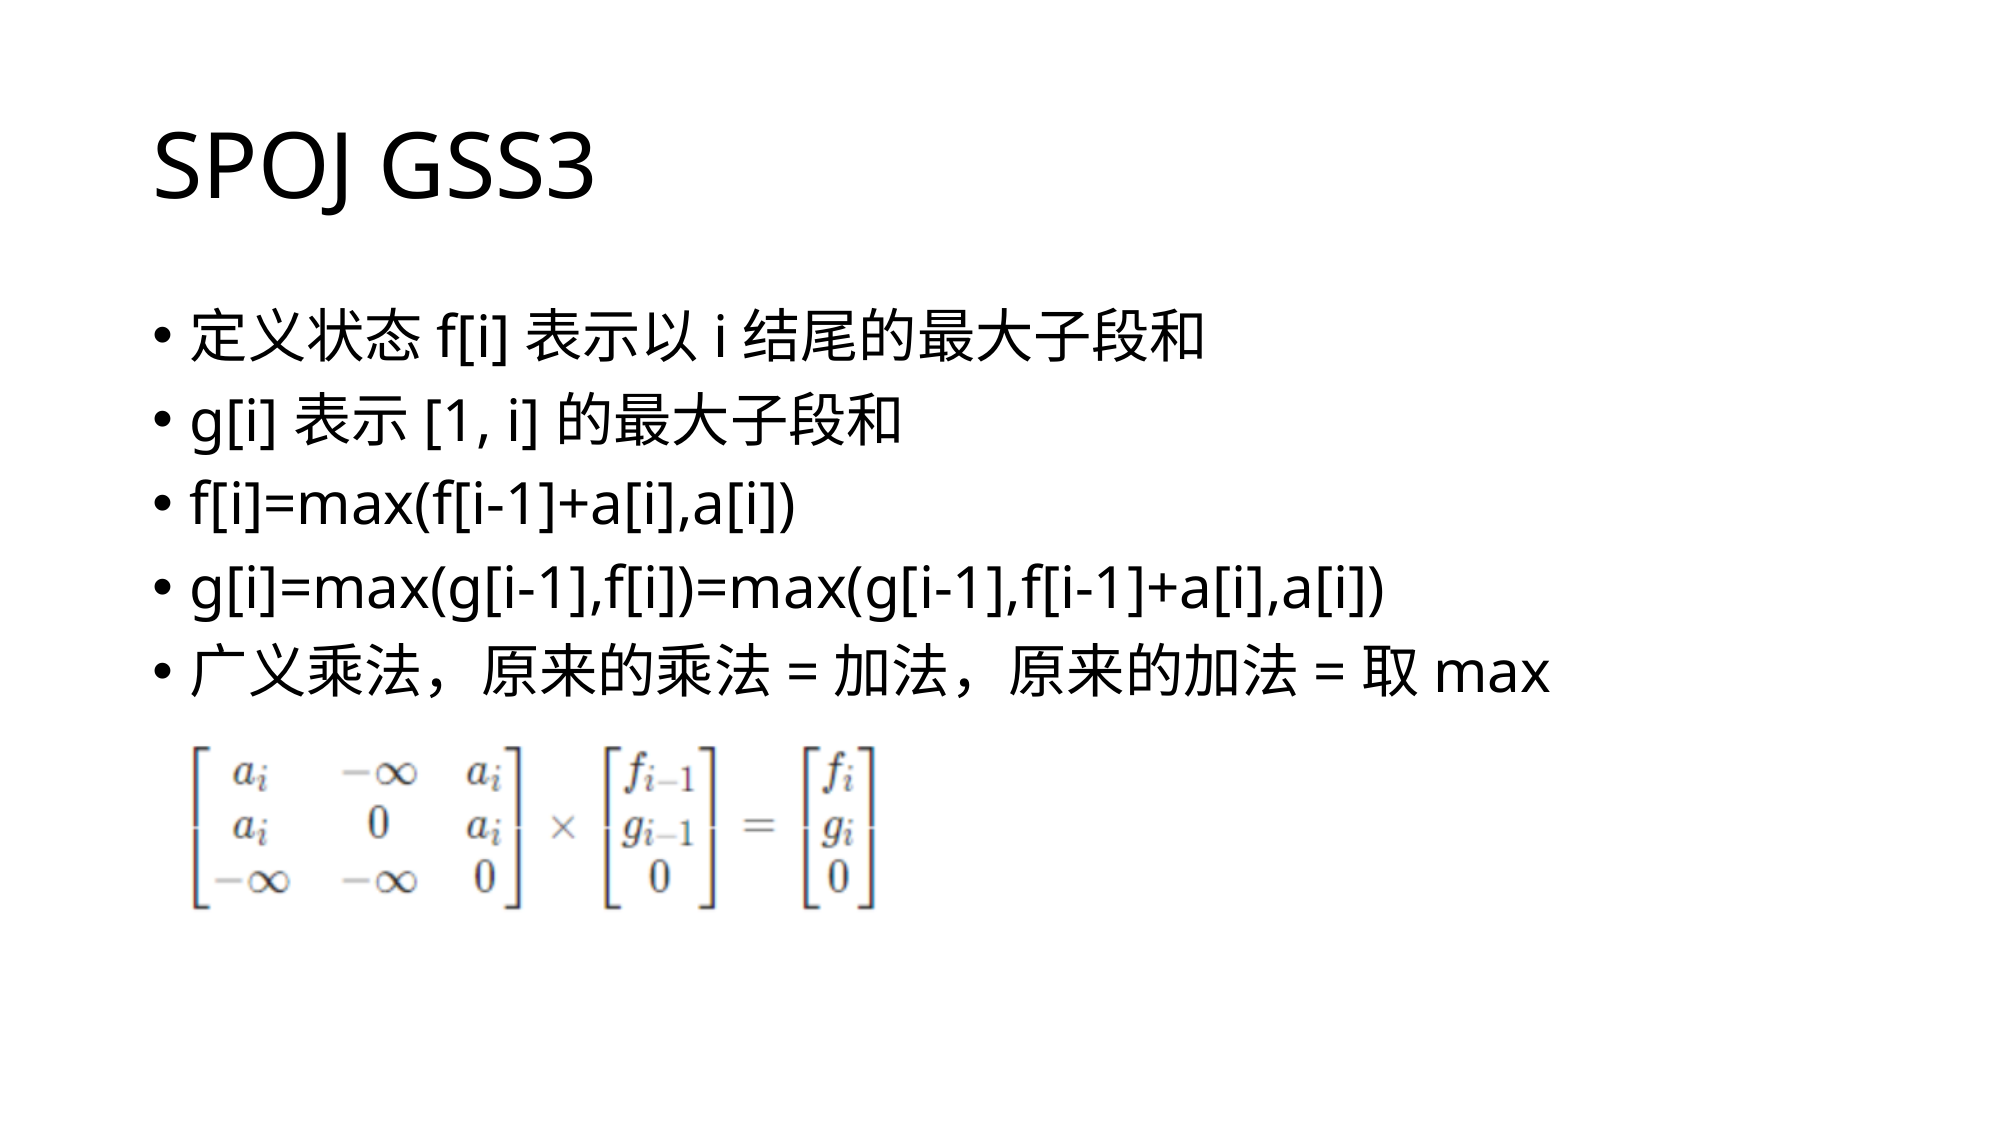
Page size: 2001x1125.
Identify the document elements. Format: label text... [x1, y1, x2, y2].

picture [169, 712, 909, 938]
title SPOJ GSS3 [137, 59, 1863, 278]
list 定义状态f[i]表示以i结尾的最大子段和 g[i]表示[1, i]的最大子段和 f[i]=max(f[i-1]+a[i],a[i]) g[i]=max(g[i-1],f[i])=max(g[i-1],f[i-1]+a[i],a[i]) 广义乘法，原来的乘法=加法，原来的加法=取max [137, 299, 1863, 1014]
